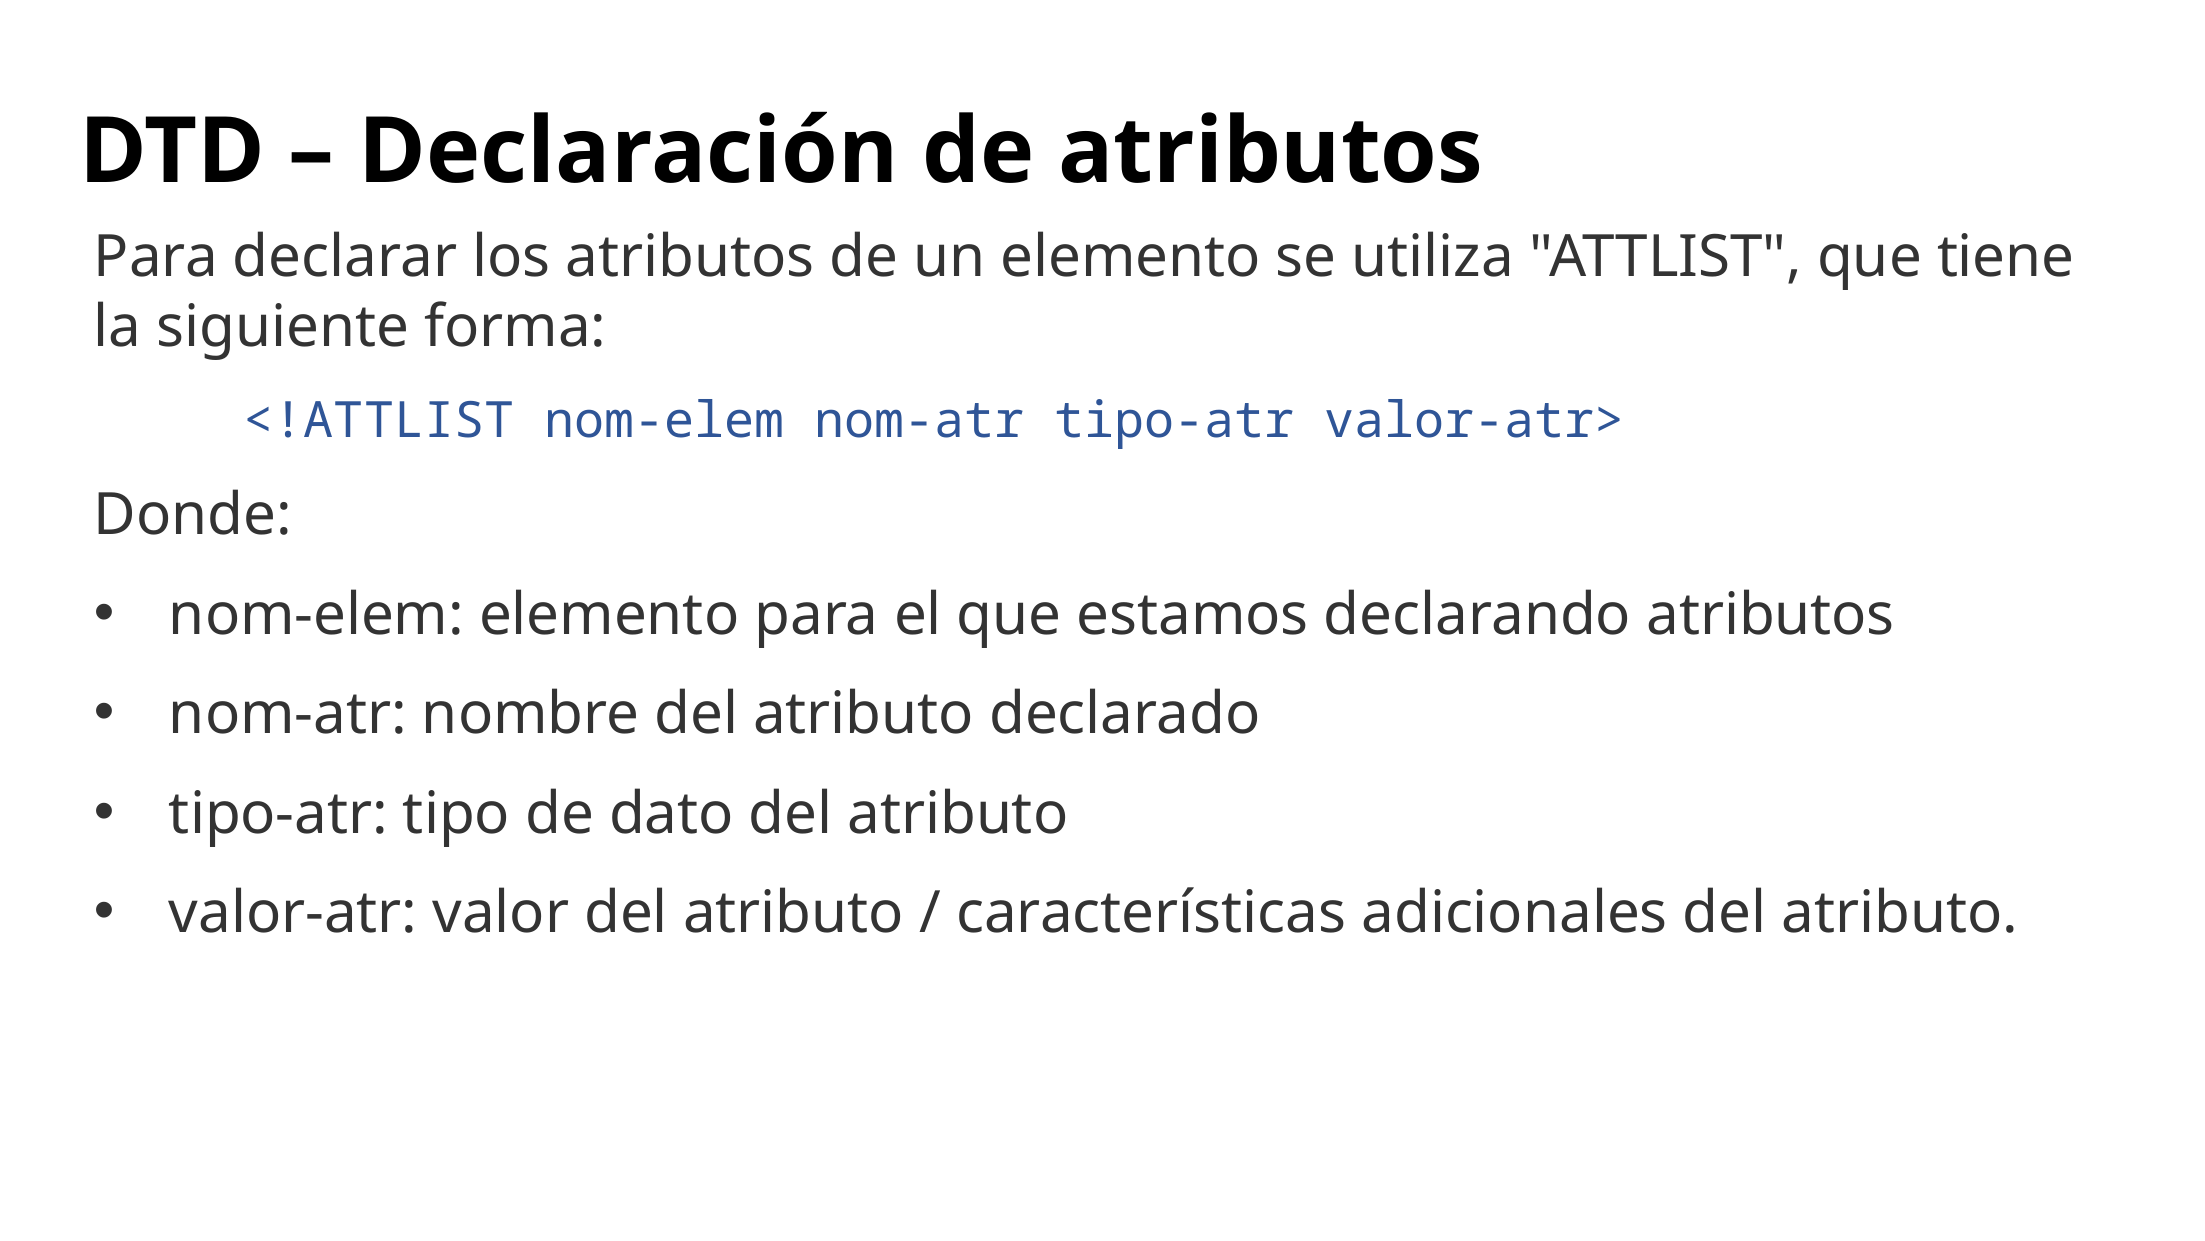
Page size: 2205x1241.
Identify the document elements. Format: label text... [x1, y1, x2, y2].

text_box Para declarar los atributos de un elemento se utiliza "ATTLIST", que tiene la siguiente forma: <!ATTLIST nom-elem nom-atr tipo-atr valor-atr> Donde: nom-elem: elemento para el que estamos declarando atributos nom-atr: nombre del atributo declarado tipo-atr: tipo de dato del atributo valor-atr: valor del atributo / características adicionales del atributo. [79, 210, 2136, 1151]
title DTD – Declaración de atributos [79, 41, 2136, 210]
